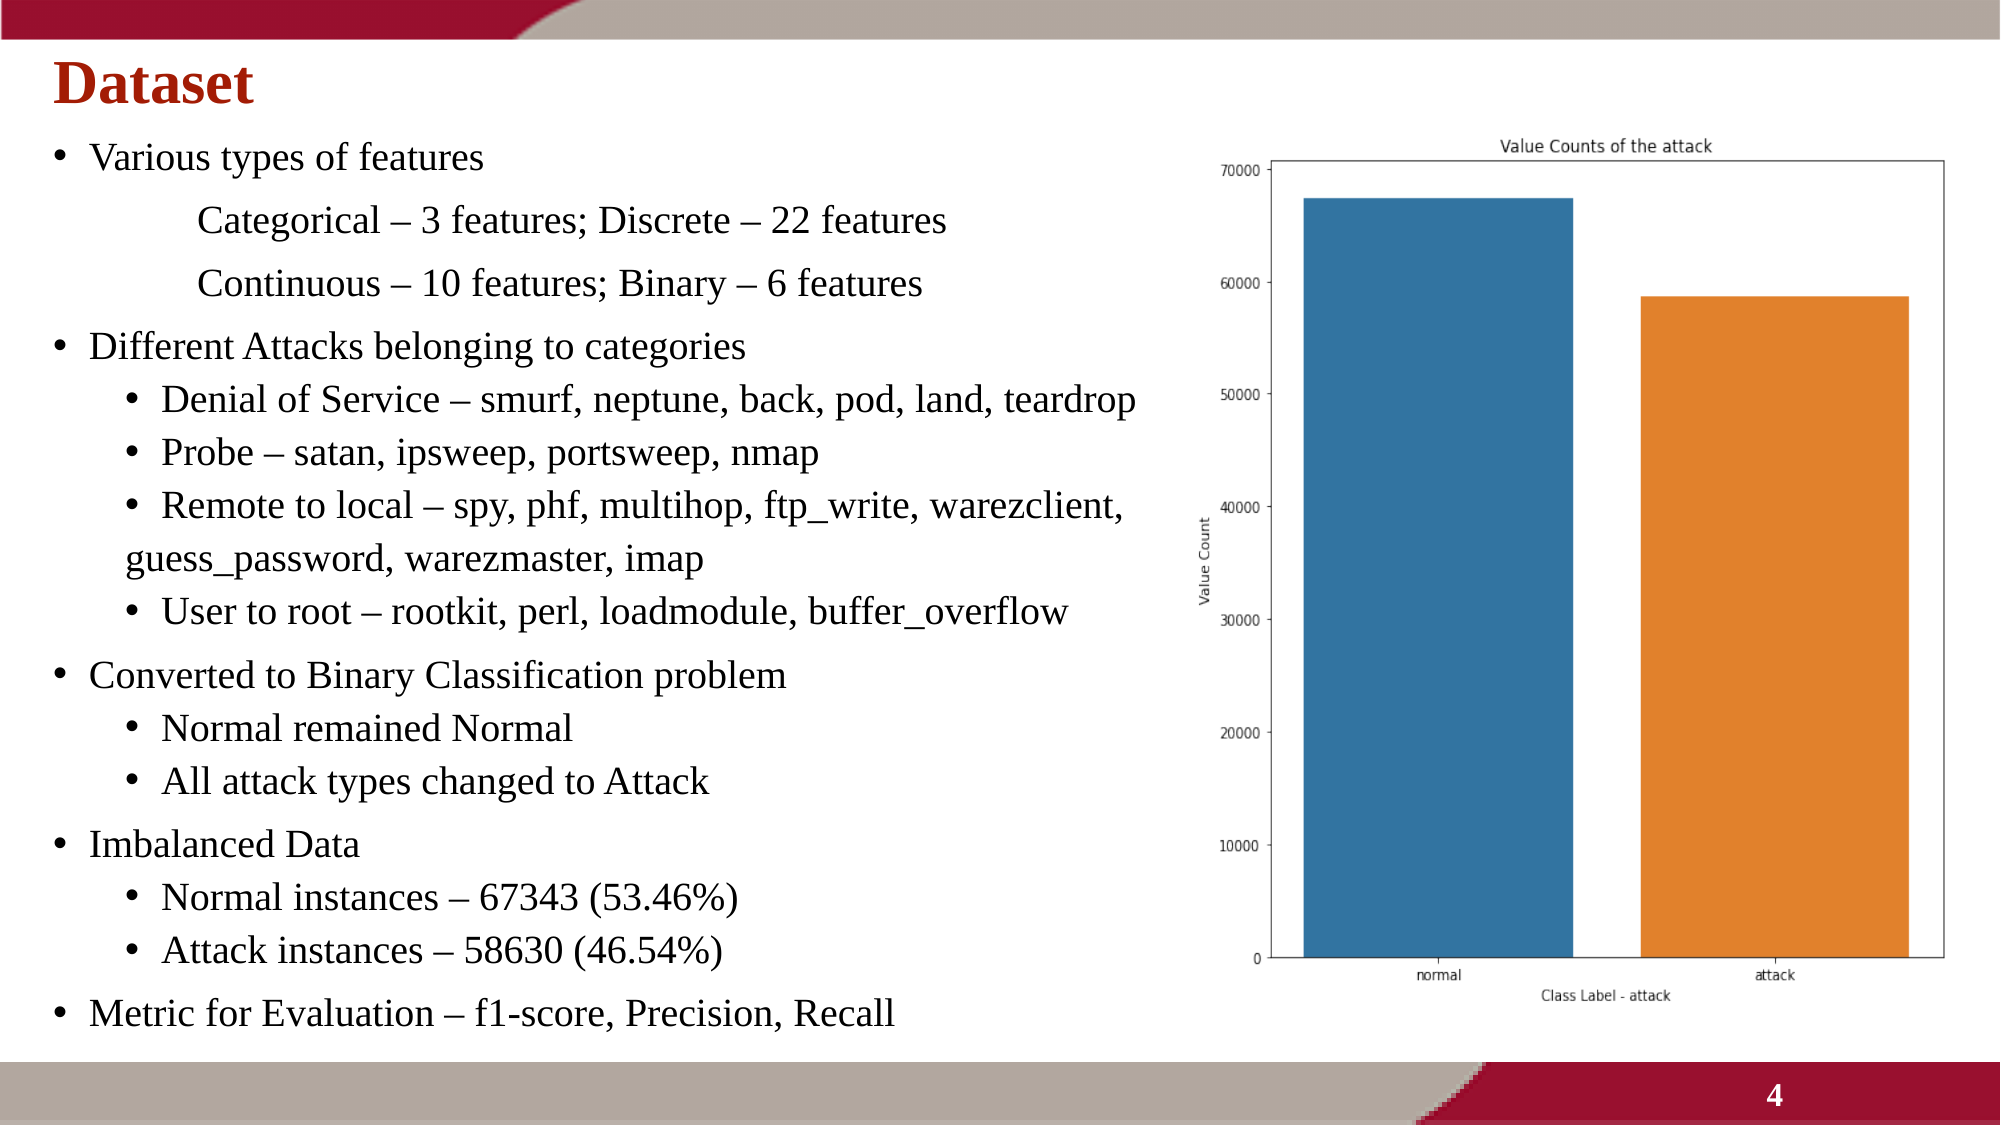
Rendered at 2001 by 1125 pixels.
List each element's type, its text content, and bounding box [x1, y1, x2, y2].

picture [2, 0, 1999, 39]
picture [0, 1062, 2000, 1125]
title Dataset [38, 39, 1963, 128]
slide_number 4 [1550, 1063, 2000, 1124]
list Various types of features Categorical – 3 features; Discrete – 22 features Continuous – 10 features; Binary – 6 features Different Attacks belonging to categories Denial of Service – smurf, neptune, back, pod, land, teardrop Probe – satan, ipsweep, portsweep, nmap Remote to local – spy, phf, multihop, ftp_write, warezclient, guess_password, warezmaster, imap User to root – rootkit, perl, loadmodule, buffer_overflow Converted to Binary Classification problem Normal remained Normal All attack types changed to Attack Imbalanced Data Normal instances – 67343 (53.46%) Attack instances – 58630 (46.54%) Metric for Evaluation – f1-score, Precision, Recall [38, 128, 1962, 1048]
picture [1191, 128, 2000, 1014]
